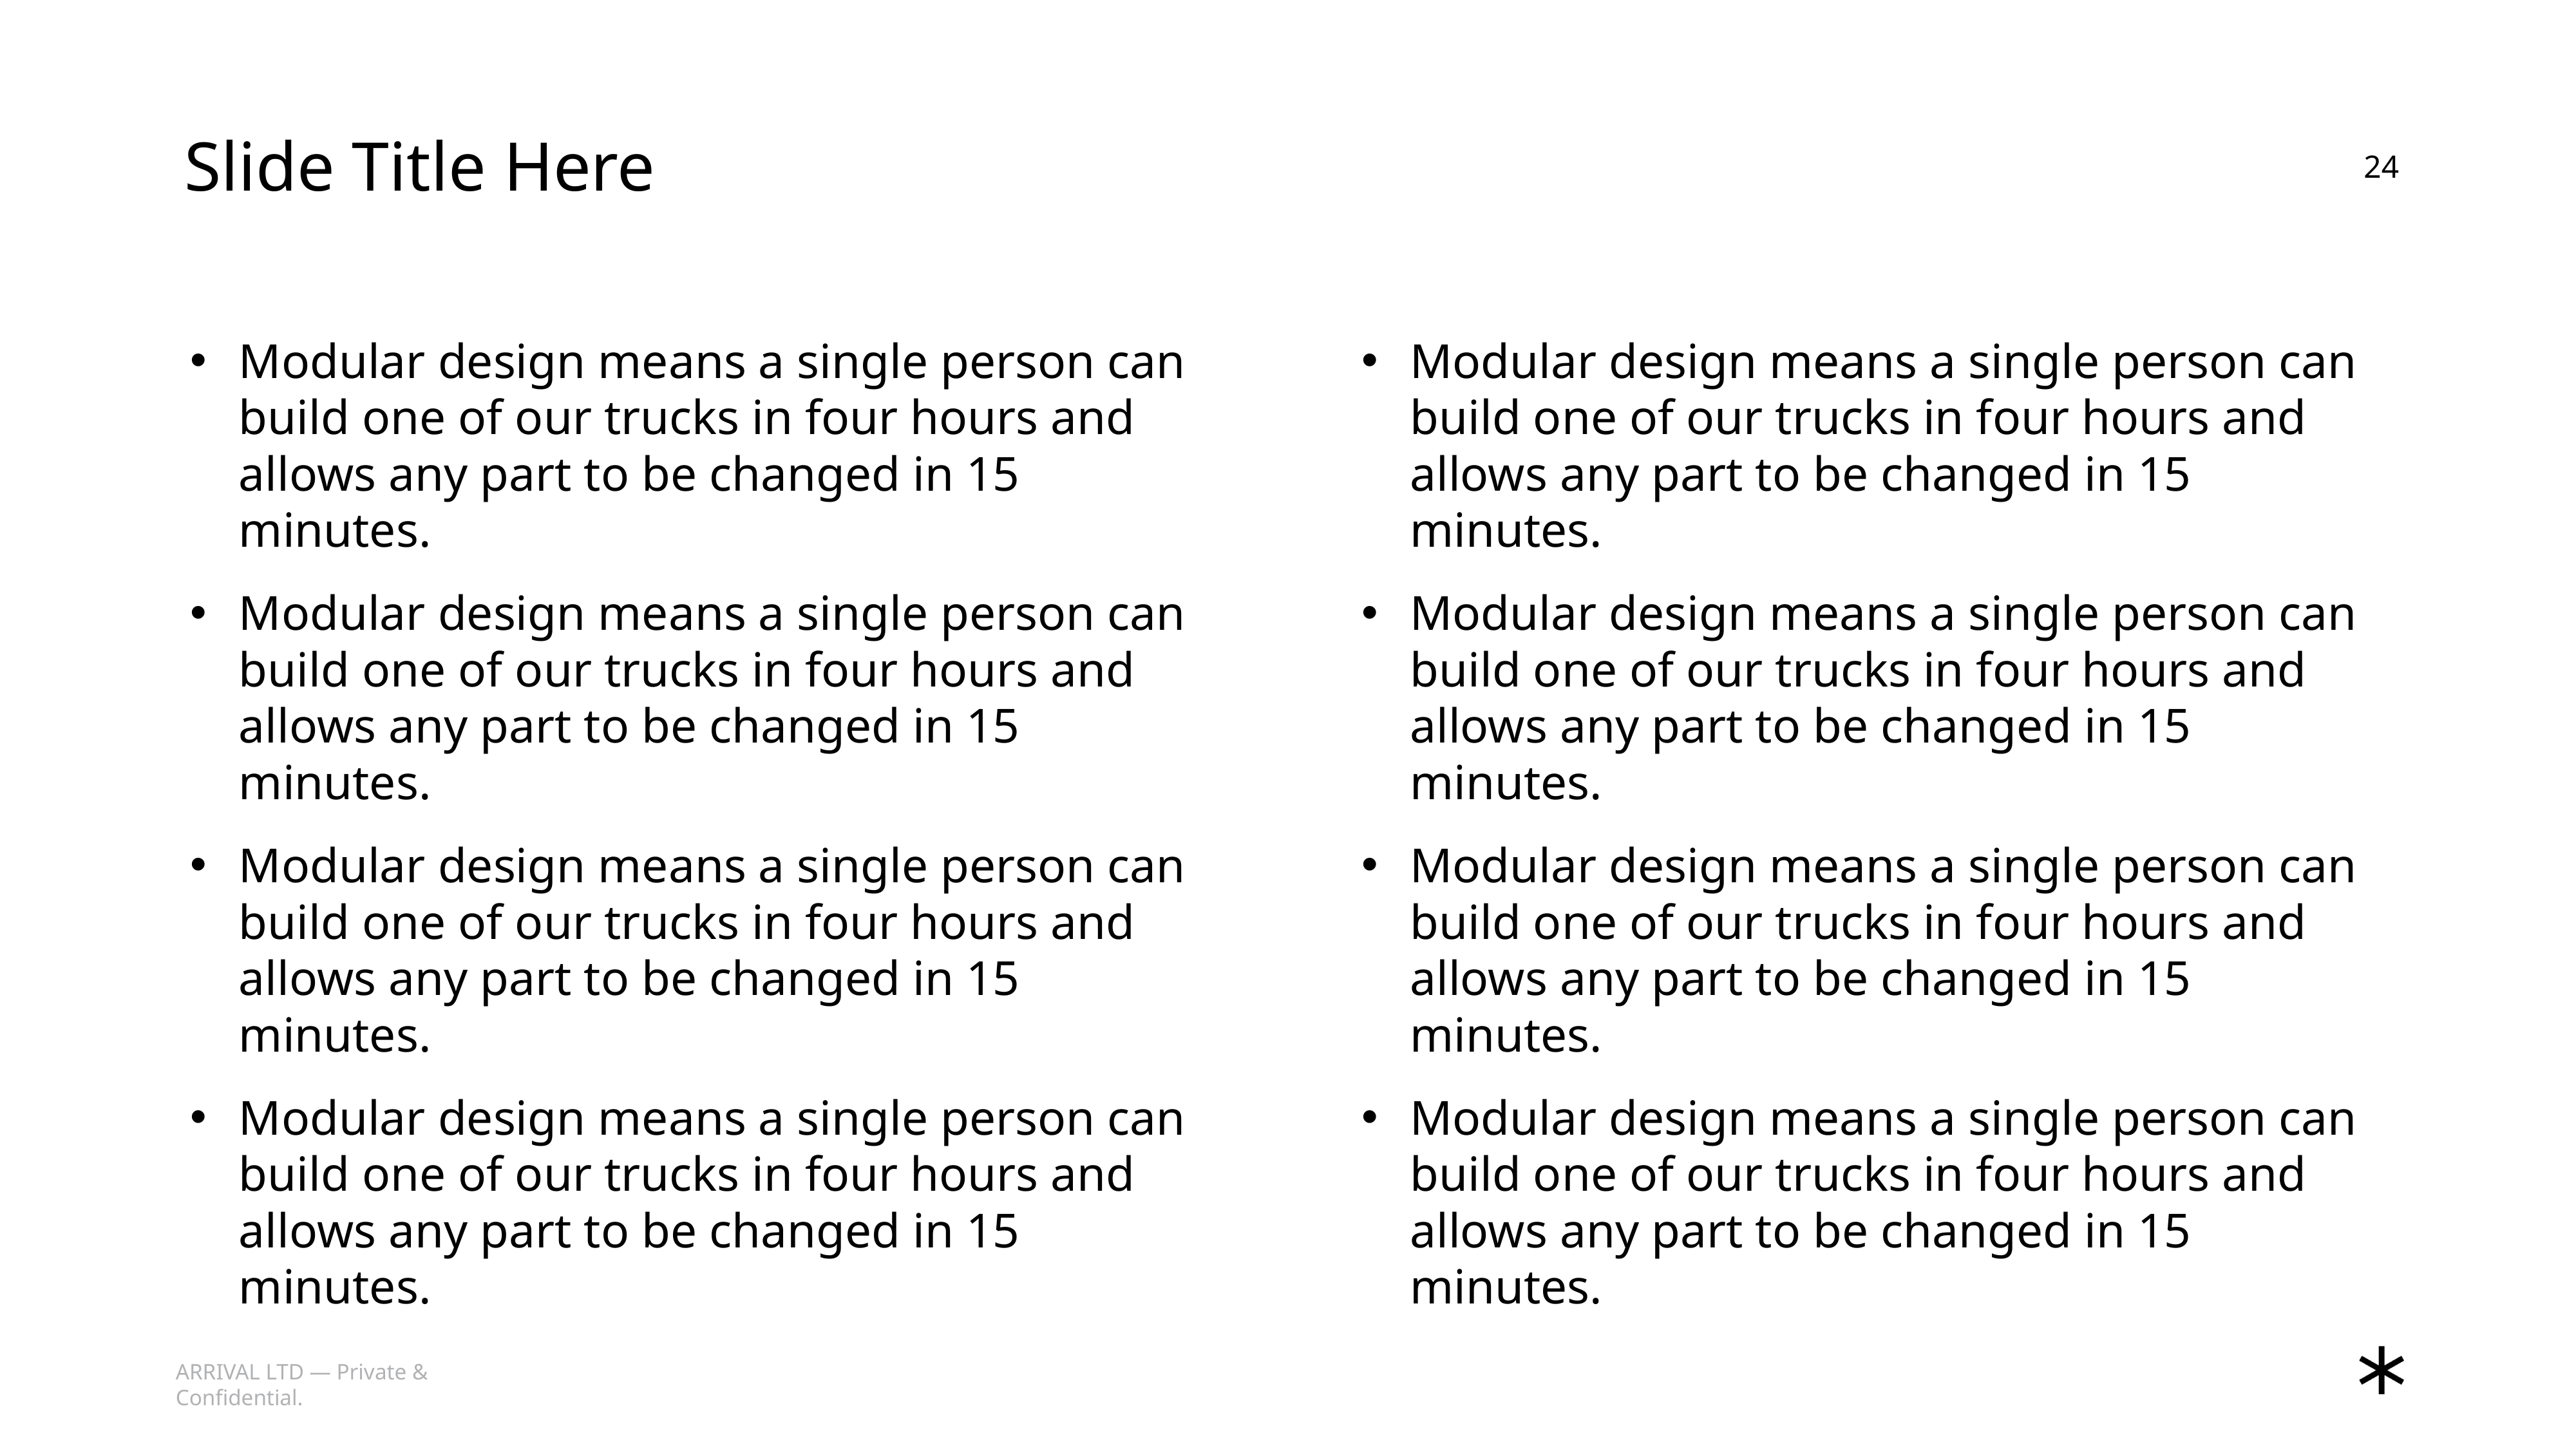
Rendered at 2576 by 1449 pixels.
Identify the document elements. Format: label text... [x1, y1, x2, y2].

list Modular design means a single person can build one of our trucks in four hours and allows any part to be changed in 15 minutes. [181, 327, 1225, 507]
list Modular design means a single person can build one of our trucks in four hours and allows any part to be changed in 15 minutes. [1352, 831, 2396, 1012]
list Modular design means a single person can build one of our trucks in four hours and allows any part to be changed in 15 minutes. [181, 831, 1225, 1012]
list Modular design means a single person can build one of our trucks in four hours and allows any part to be changed in 15 minutes. [1352, 578, 2396, 759]
list ARRIVAL LTD — Private & Confidential. [166, 1354, 556, 1390]
list Modular design means a single person can build one of our trucks in four hours and allows any part to be changed in 15 minutes. [181, 1083, 1225, 1264]
list Modular design means a single person can build one of our trucks in four hours and allows any part to be changed in 15 minutes. [1352, 327, 2396, 507]
list Modular design means a single person can build one of our trucks in four hours and allows any part to be changed in 15 minutes. [181, 578, 1225, 759]
picture [2360, 1347, 2404, 1394]
list Modular design means a single person can build one of our trucks in four hours and allows any part to be changed in 15 minutes. [1352, 1083, 2396, 1264]
slide_number 24 [2347, 142, 2415, 186]
list Slide Title Here [175, 118, 2085, 210]
